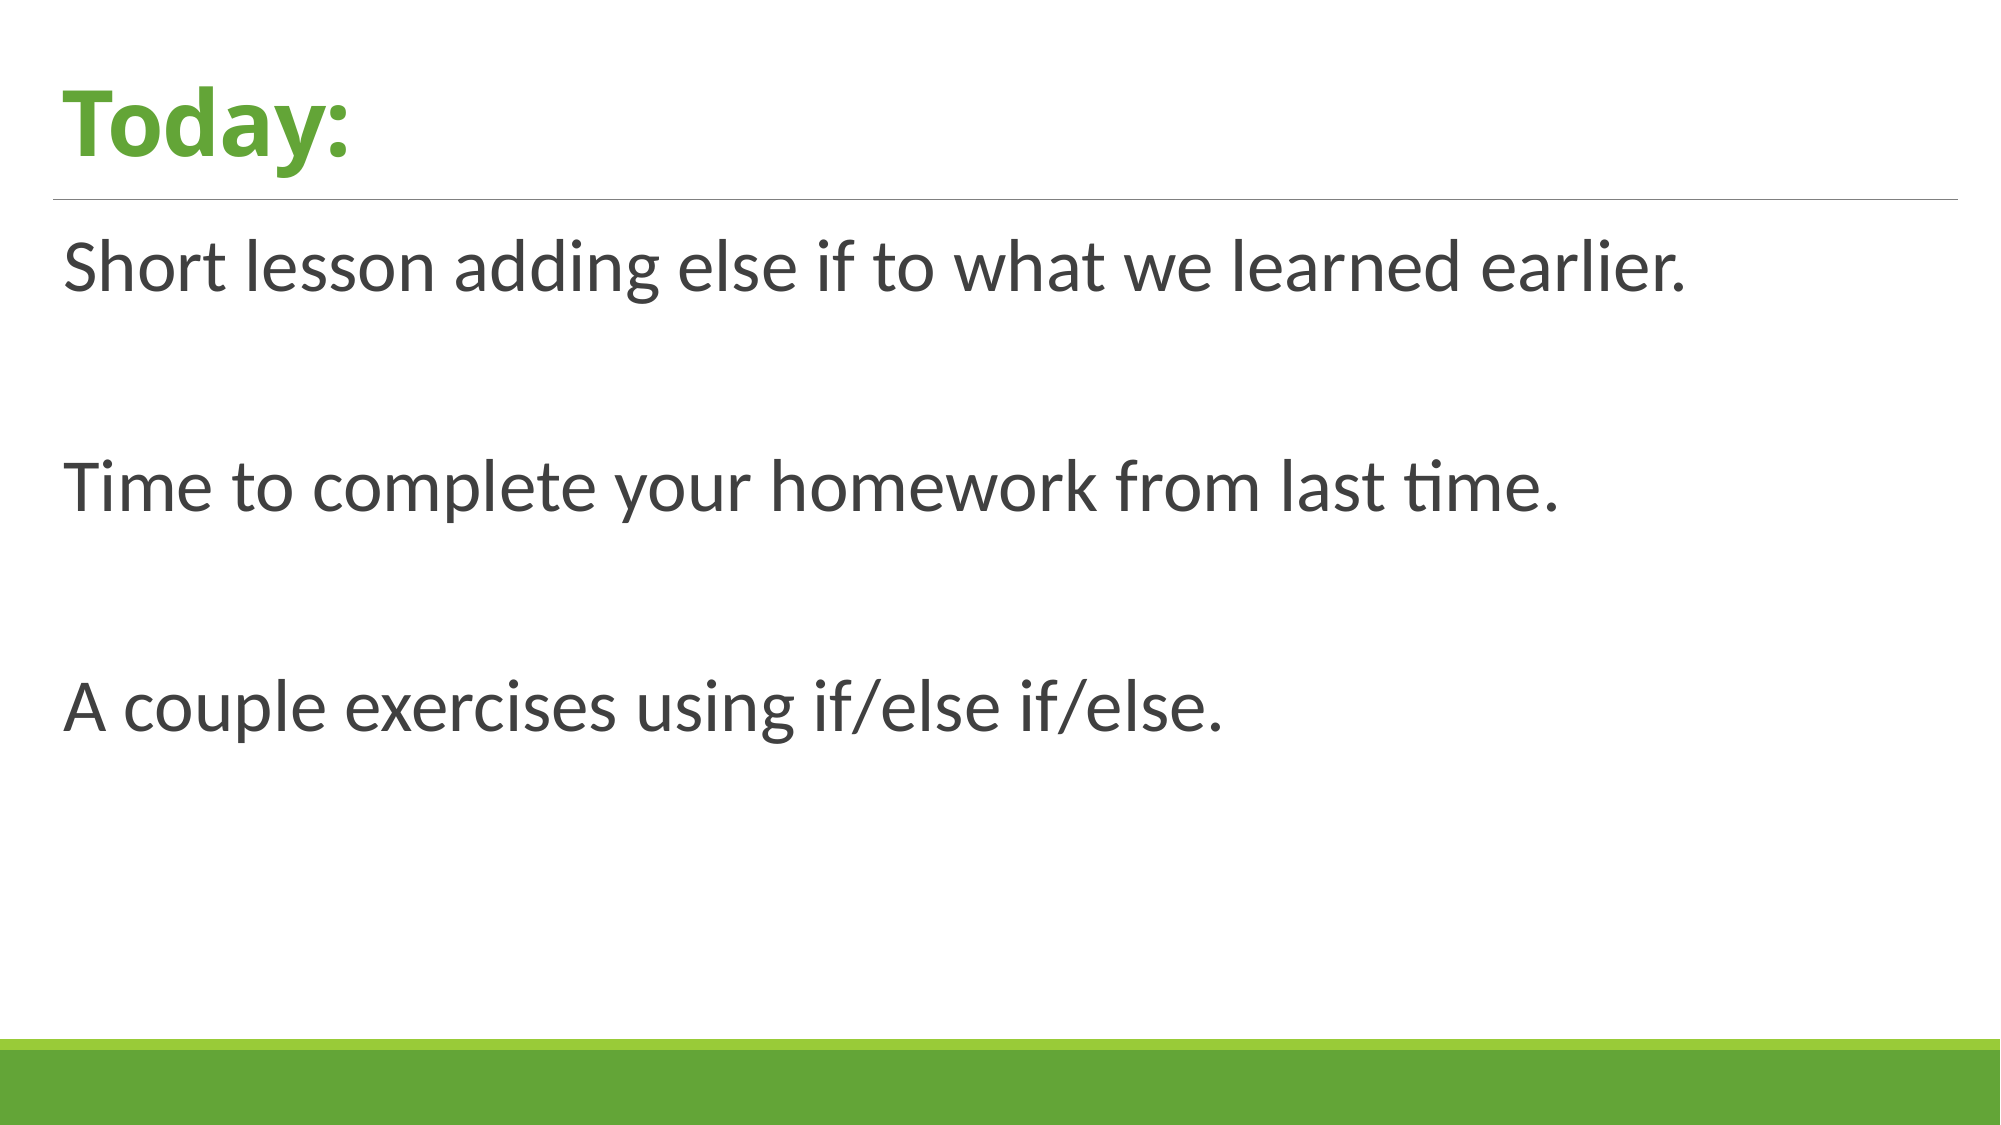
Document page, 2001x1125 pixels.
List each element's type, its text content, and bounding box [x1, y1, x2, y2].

title Today: [46, 47, 1830, 183]
list Short lesson adding else if to what we learned earlier. Time to complete your homework from last time. A couple exercises using if/else if/else. [46, 218, 1830, 963]
